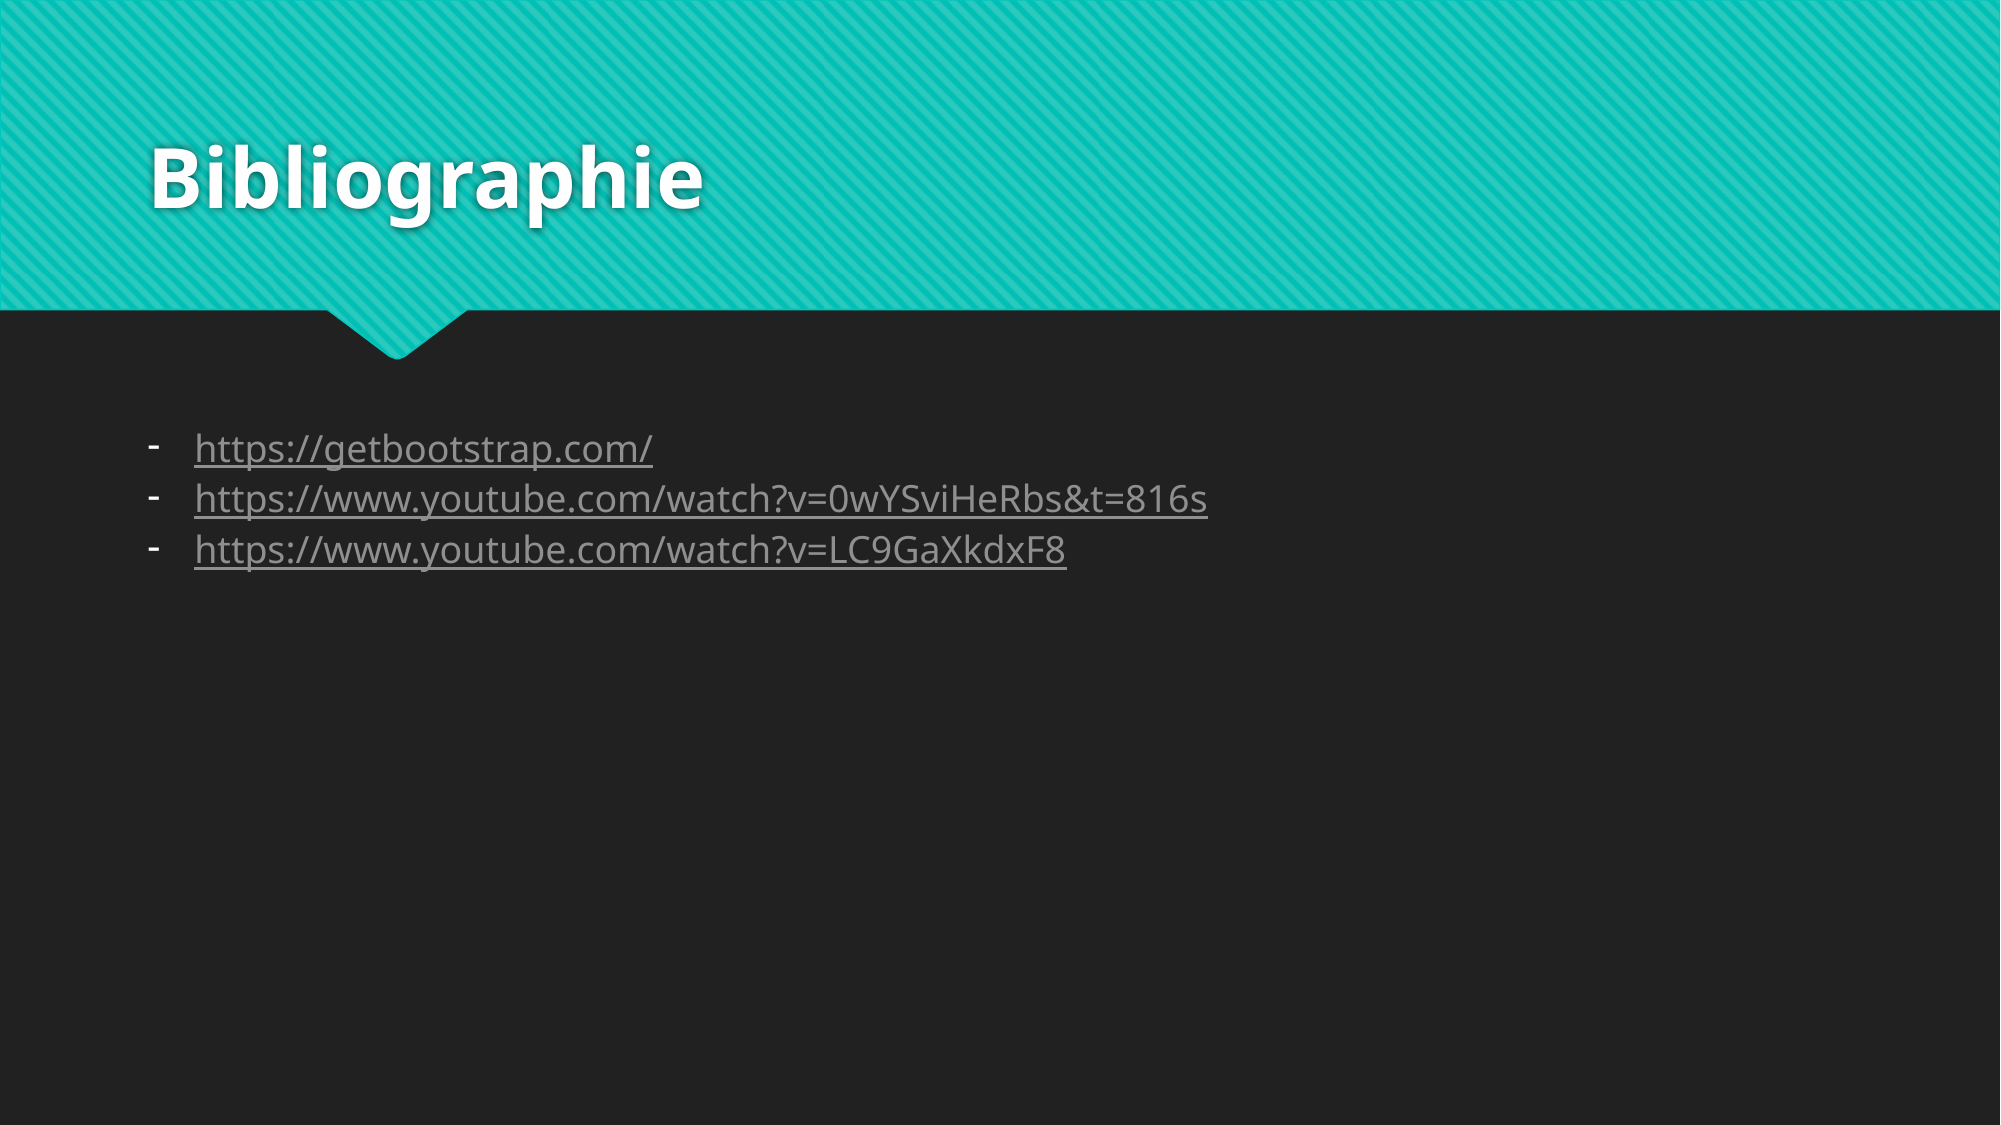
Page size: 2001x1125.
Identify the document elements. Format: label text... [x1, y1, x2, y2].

text_box https://getbootstrap.com/ https://www.youtube.com/watch?v=0wYSviHeRbs&t=816s https://www.youtube.com/watch?v=LC9GaXkdxF8 [132, 417, 1596, 630]
title Bibliographie [132, 73, 1868, 233]
